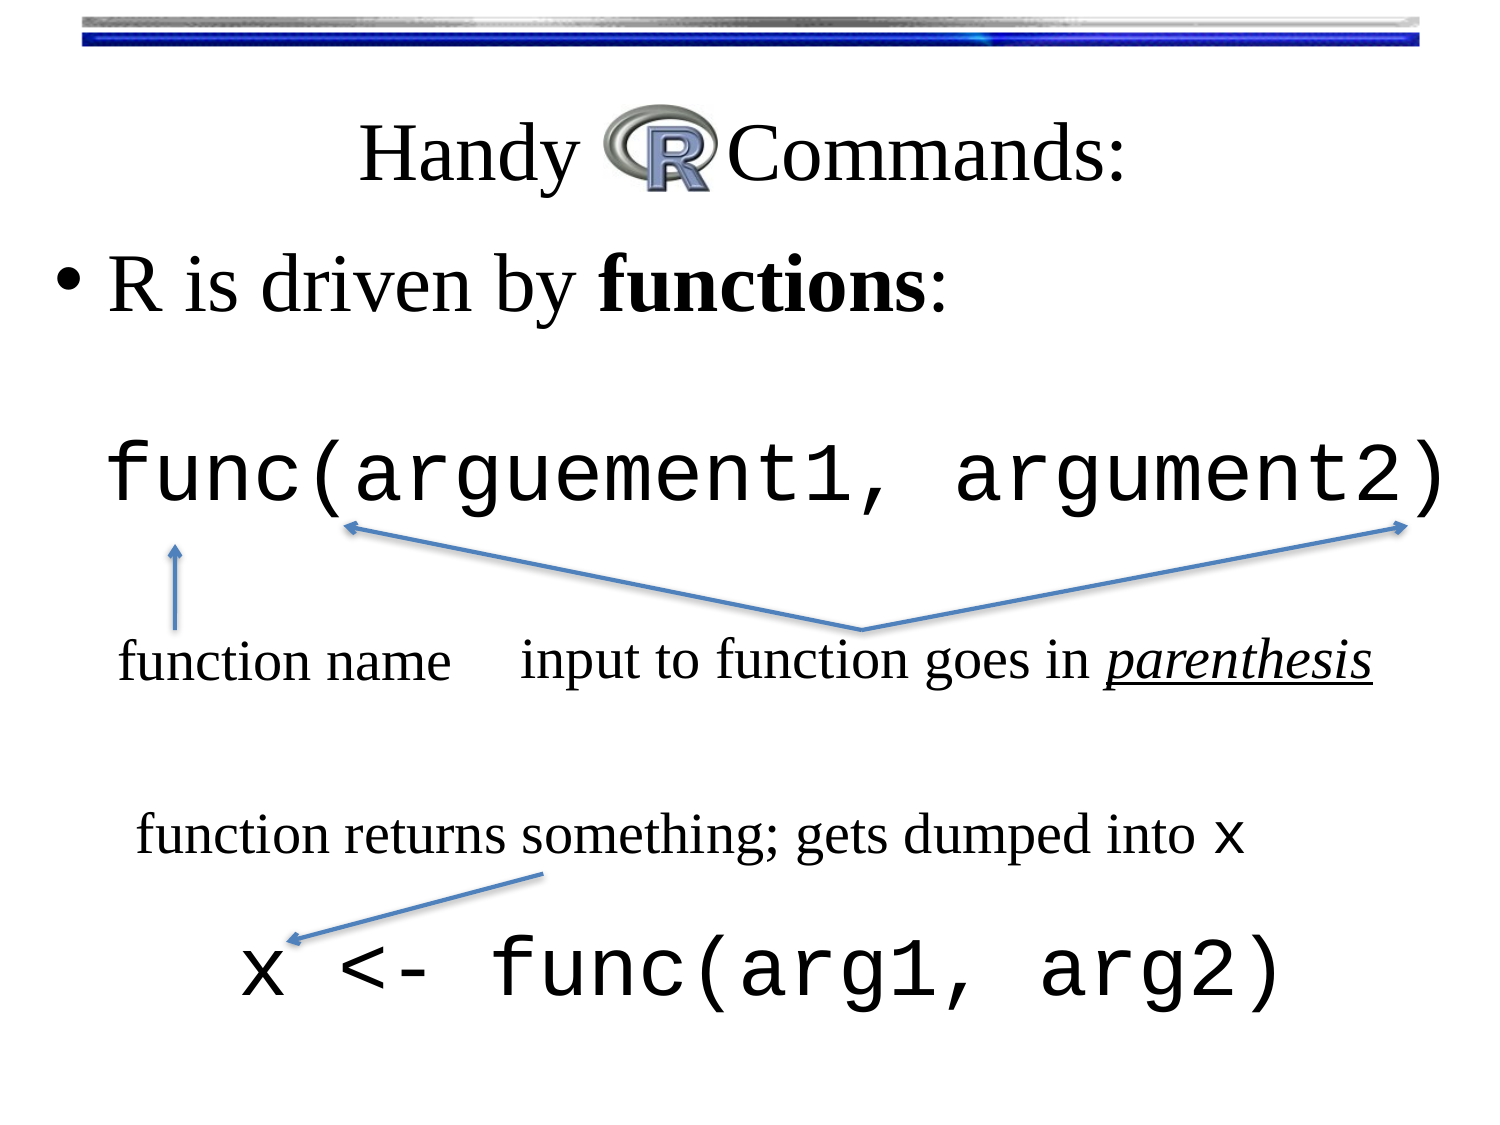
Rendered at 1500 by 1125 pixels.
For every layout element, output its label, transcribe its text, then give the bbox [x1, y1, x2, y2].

picture [602, 104, 718, 193]
text_box Handy Commands: [37, 54, 1450, 240]
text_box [118, 787, 1265, 943]
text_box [343, 525, 1409, 699]
text_box func(arguement1, argument2) [88, 409, 1469, 525]
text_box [100, 543, 339, 701]
text_box x <- func(arg1, arg2) [223, 904, 1304, 1020]
picture [79, 12, 1426, 52]
text_box R is driven by functions: [37, 181, 1463, 1059]
